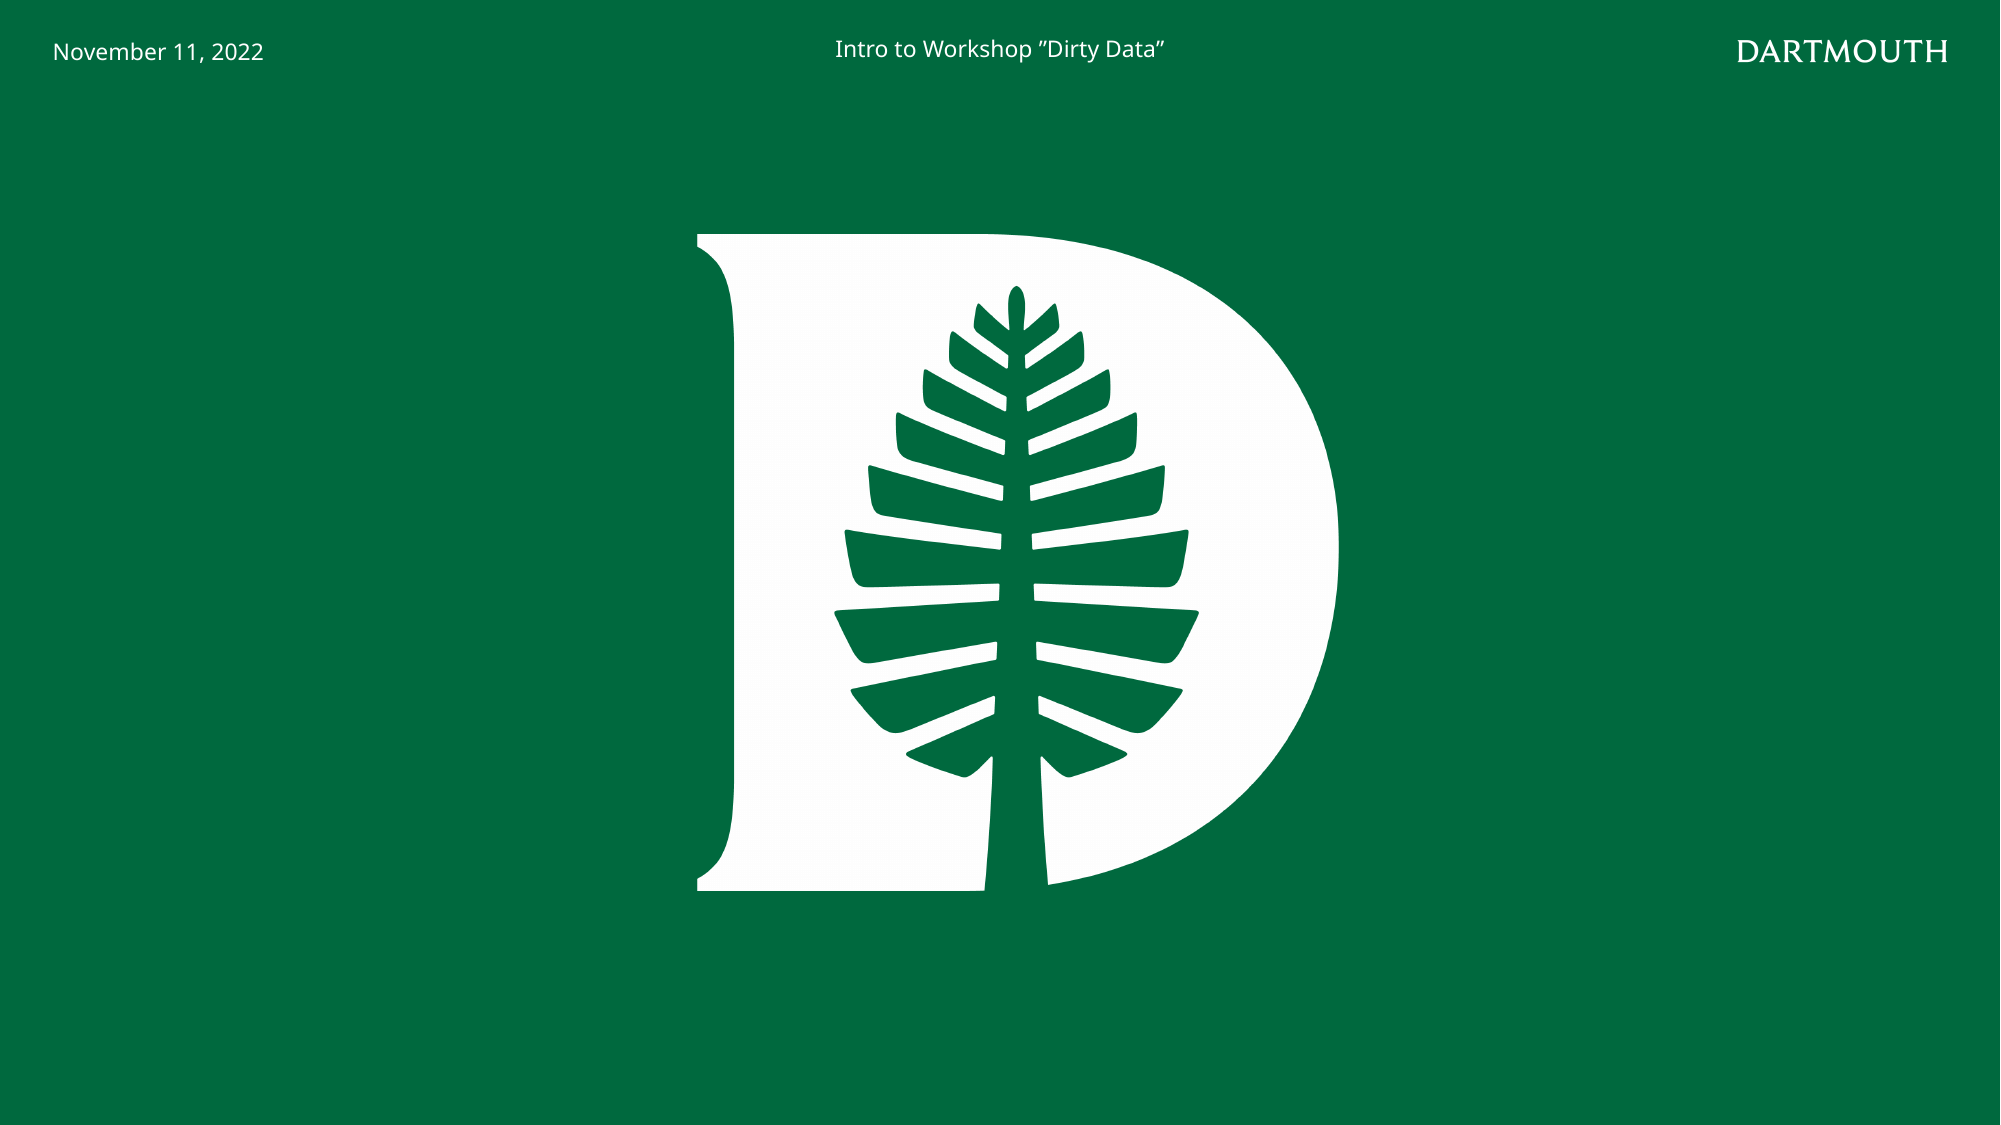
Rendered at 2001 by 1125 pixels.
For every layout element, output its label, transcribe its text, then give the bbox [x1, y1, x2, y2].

list November 11, 2022 [52, 30, 390, 66]
footer Intro to Workshop ”Dirty Data” [390, 30, 1610, 66]
picture [1737, 39, 1947, 63]
picture [697, 234, 1339, 891]
